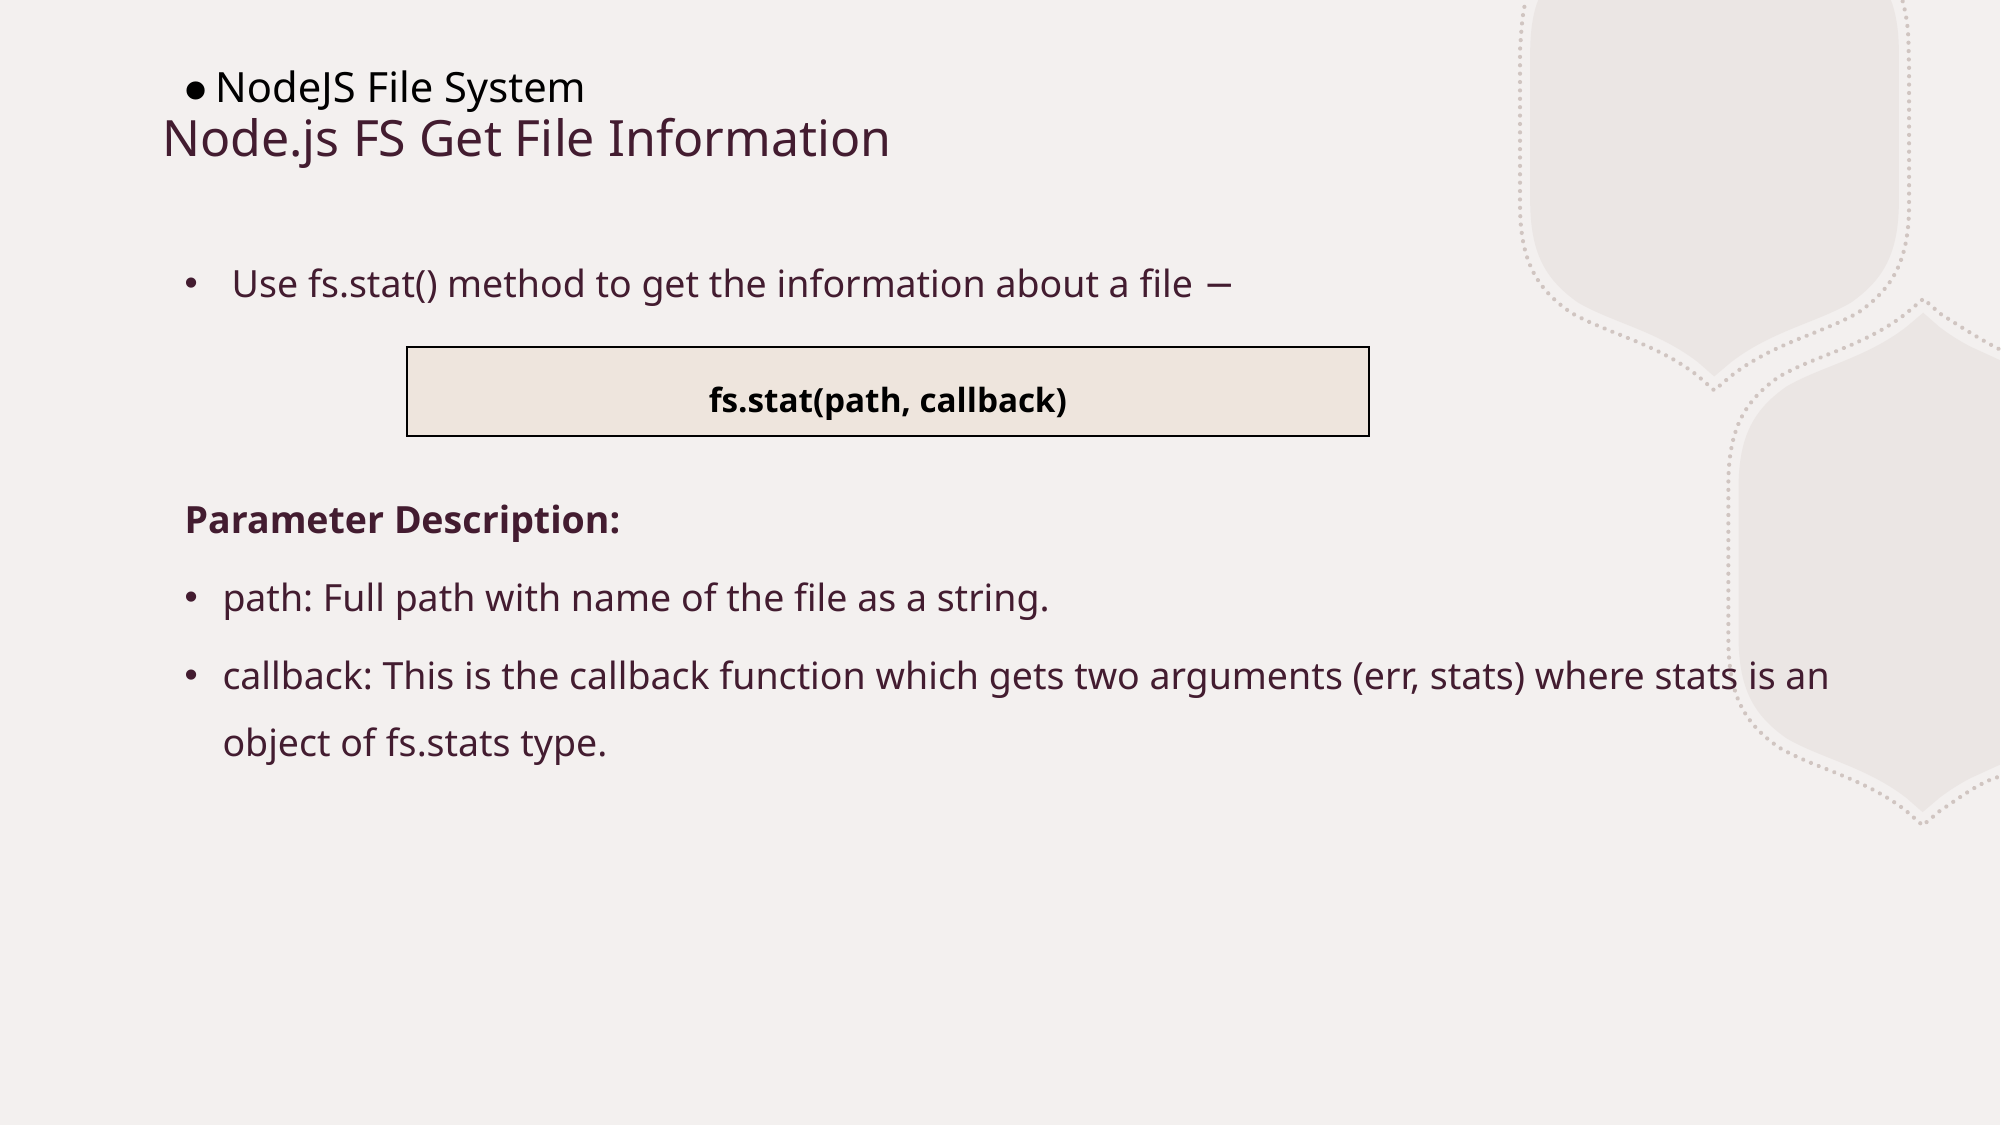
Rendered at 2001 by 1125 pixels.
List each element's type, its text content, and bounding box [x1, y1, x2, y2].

table_header fs.stat(path, callback) [408, 348, 1368, 435]
list Use fs.stat() method to get the information about a file − Parameter Description: path: Full path with name of the file as a string. callback: This is the callback function which gets two arguments (err, stats) where stats is an object of fs.stats type. [162, 230, 1925, 927]
list NodeJS File System [161, 48, 1953, 110]
title Node.js FS Get File Information [162, 105, 1954, 169]
